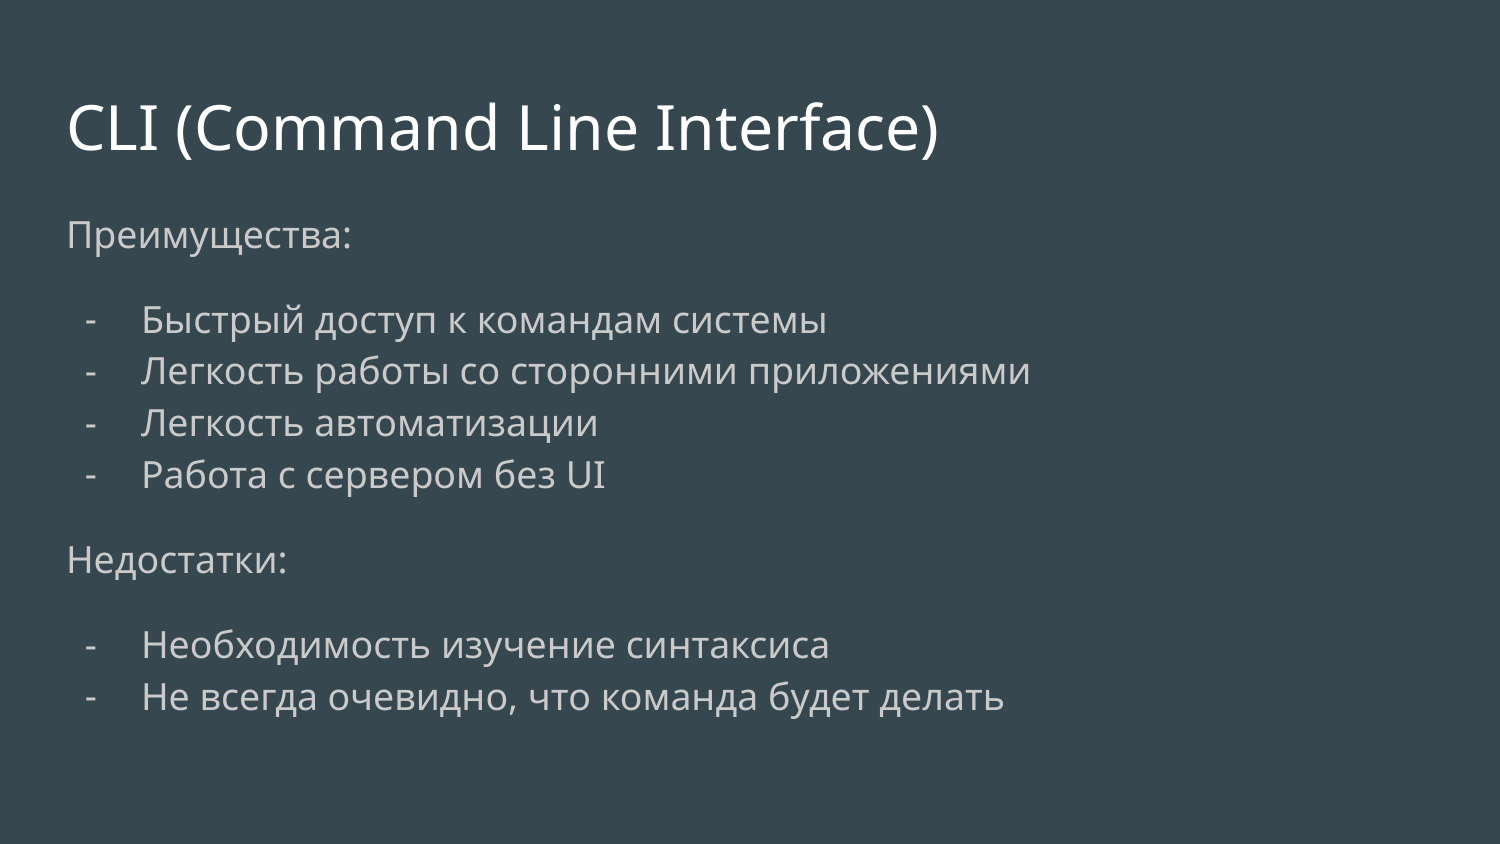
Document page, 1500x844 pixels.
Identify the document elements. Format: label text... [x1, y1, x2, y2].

list Преимущества: Быстрый доступ к командам системы Легкость работы со сторонними приложениями Легкость автоматизации Работа с сервером без UI Недостатки: Необходимость изучение синтаксиса Не всегда очевидно, что команда будет делать [51, 189, 1449, 750]
title CLI (Command Line Interface) [51, 72, 1449, 167]
